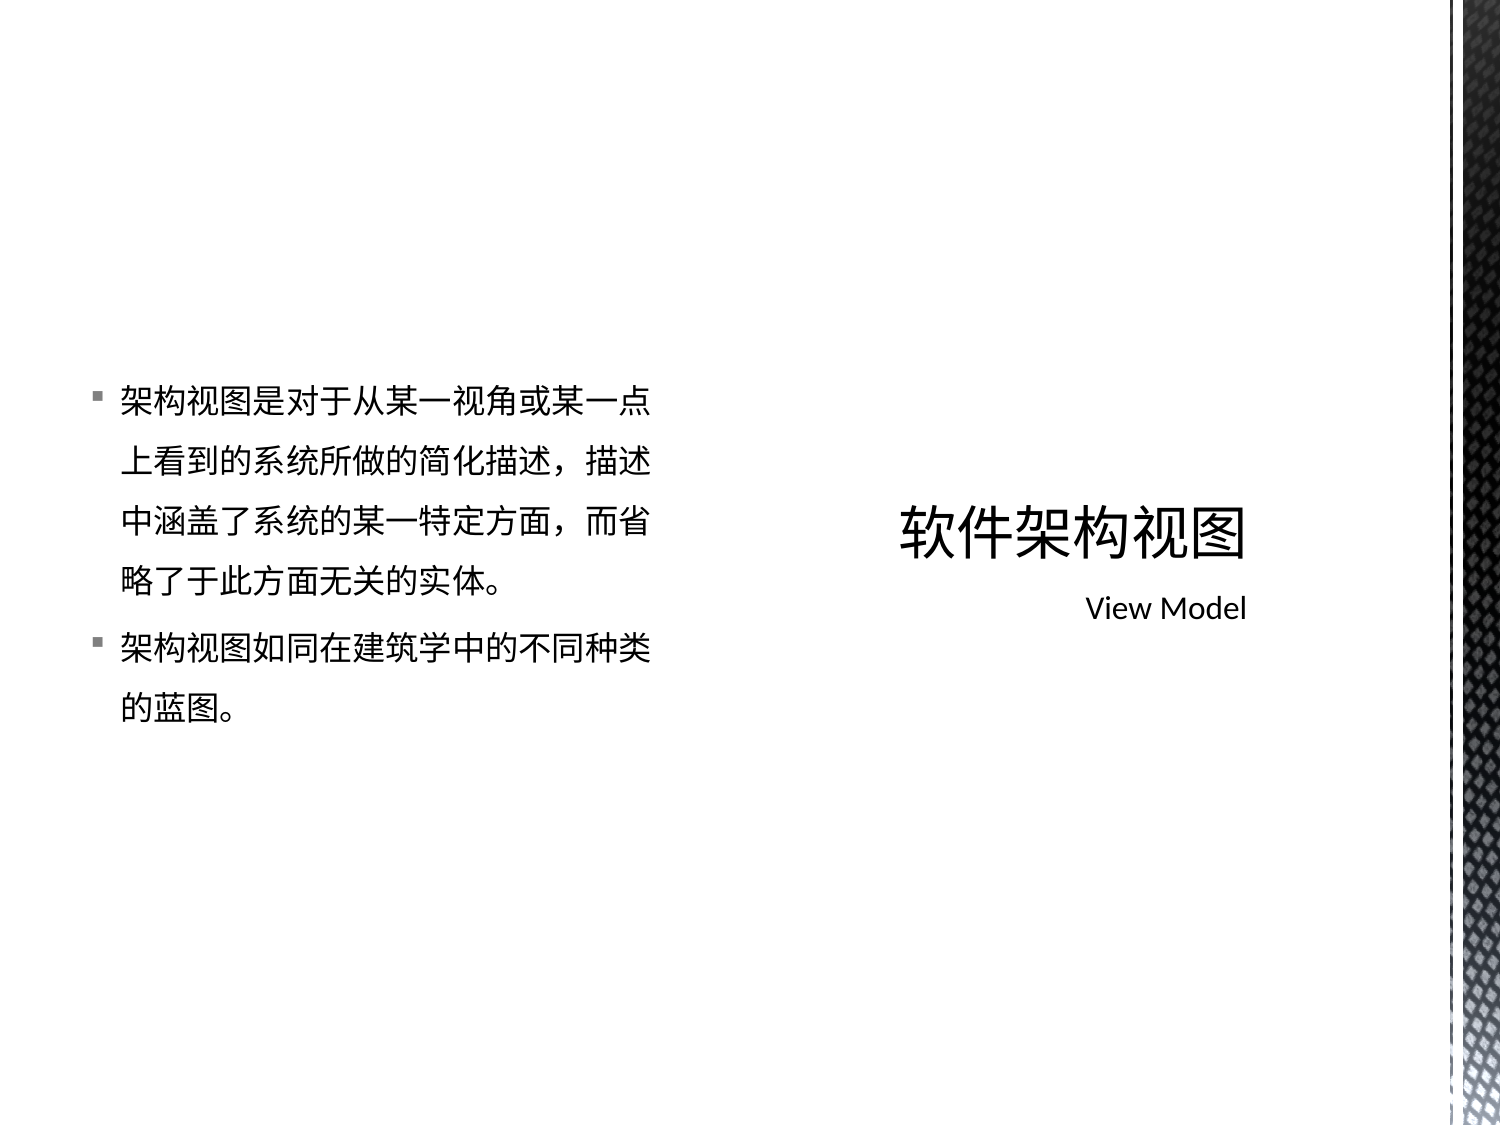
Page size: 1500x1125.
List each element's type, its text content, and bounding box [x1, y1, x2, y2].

title 软件架构视图 View Model [800, 75, 1263, 1013]
picture [1447, 0, 1500, 1125]
list 架构视图是对于从某一视角或某一点上看到的系统所做的简化描述，描述中涵盖了系统的某一特定方面，而省略了于此方面无关的实体。 架构视图如同在建筑学中的不同种类的蓝图。 [75, 75, 675, 1013]
